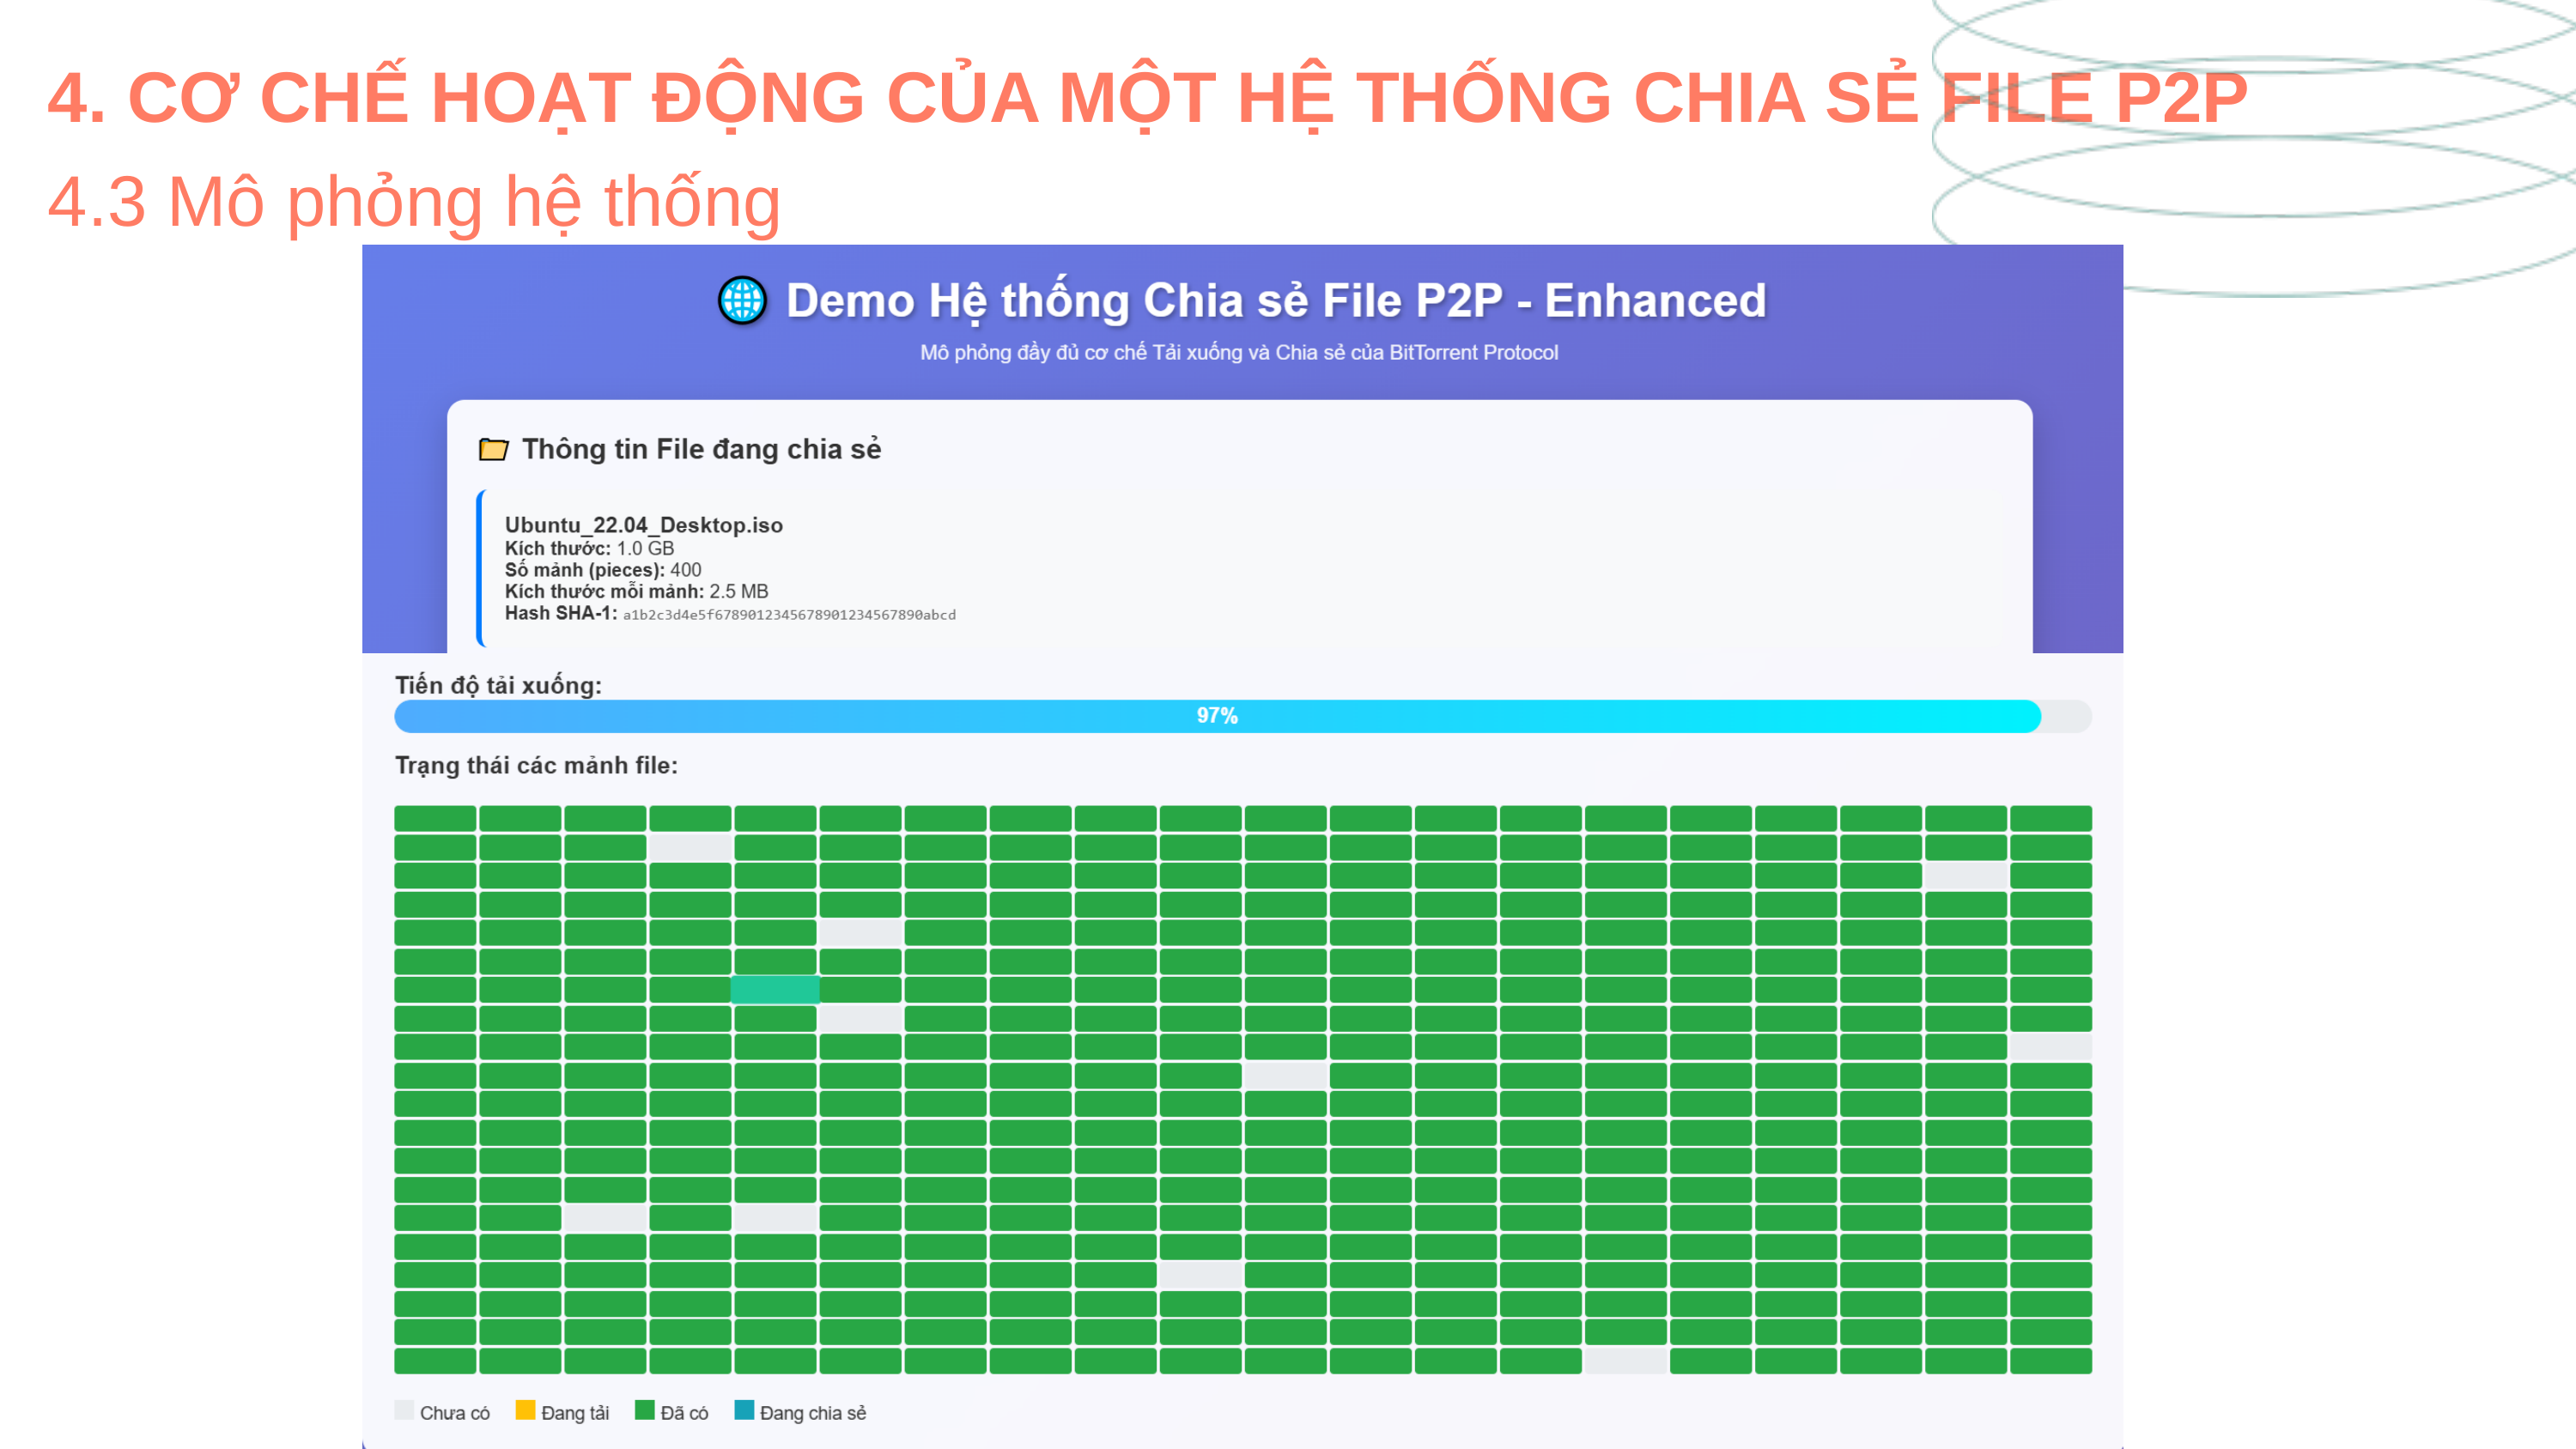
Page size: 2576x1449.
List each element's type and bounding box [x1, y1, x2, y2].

picture [362, 245, 2123, 1449]
text_box [47, 37, 2485, 241]
text_box [1931, 0, 2576, 298]
